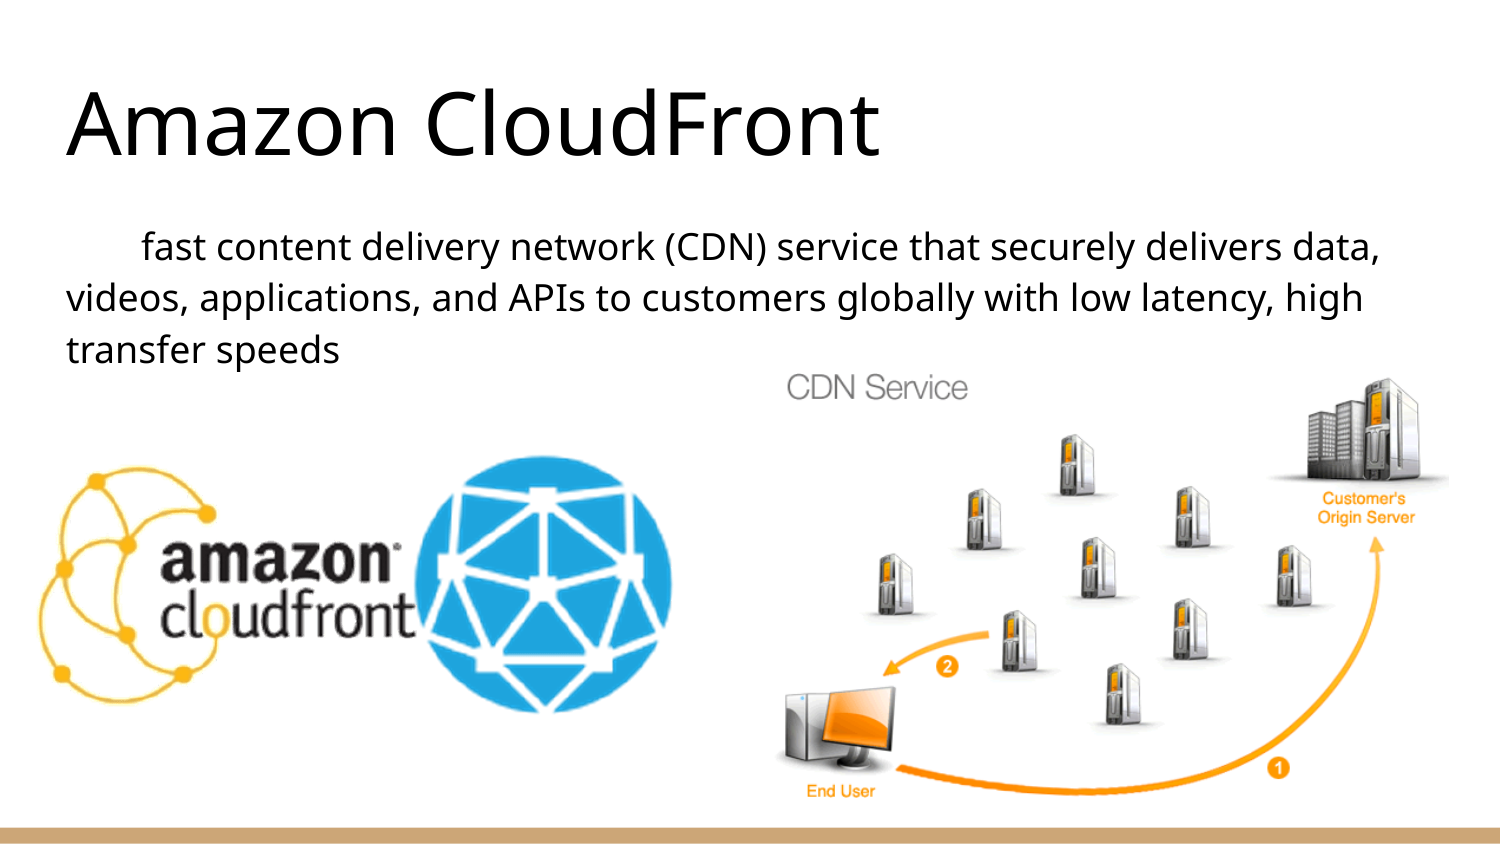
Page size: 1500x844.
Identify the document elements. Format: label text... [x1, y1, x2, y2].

list fast content delivery network (CDN) service that securely delivers data, videos, applications, and APIs to customers globally with low latency, high transfer speeds [51, 200, 1449, 752]
title Amazon CloudFront [51, 51, 1449, 189]
picture [730, 373, 1450, 798]
picture [25, 428, 701, 742]
